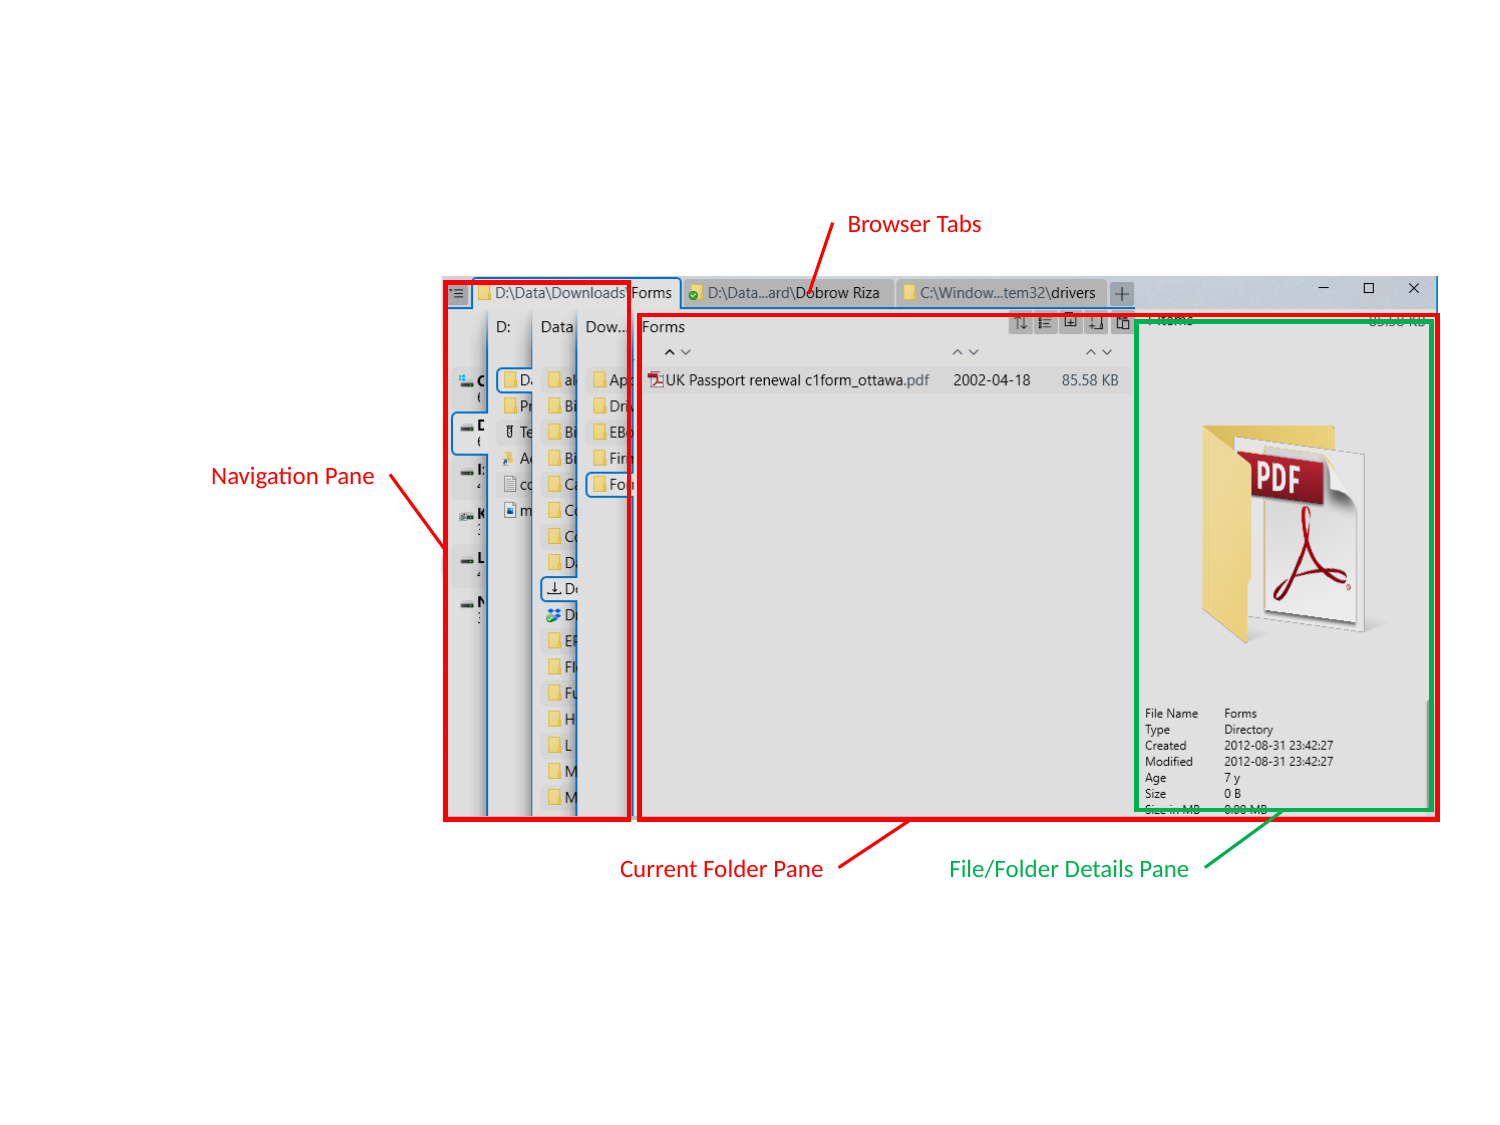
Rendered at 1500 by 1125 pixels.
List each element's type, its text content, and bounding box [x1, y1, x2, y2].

picture [441, 276, 1438, 820]
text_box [1204, 809, 1284, 868]
text_box File/Folder Details Pane [913, 845, 1205, 890]
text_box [838, 819, 912, 868]
text_box Browser Tabs [832, 200, 1124, 246]
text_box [389, 474, 446, 551]
text_box Navigation Pane [98, 452, 390, 497]
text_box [808, 223, 833, 294]
text_box Current Folder Pane [547, 845, 839, 890]
